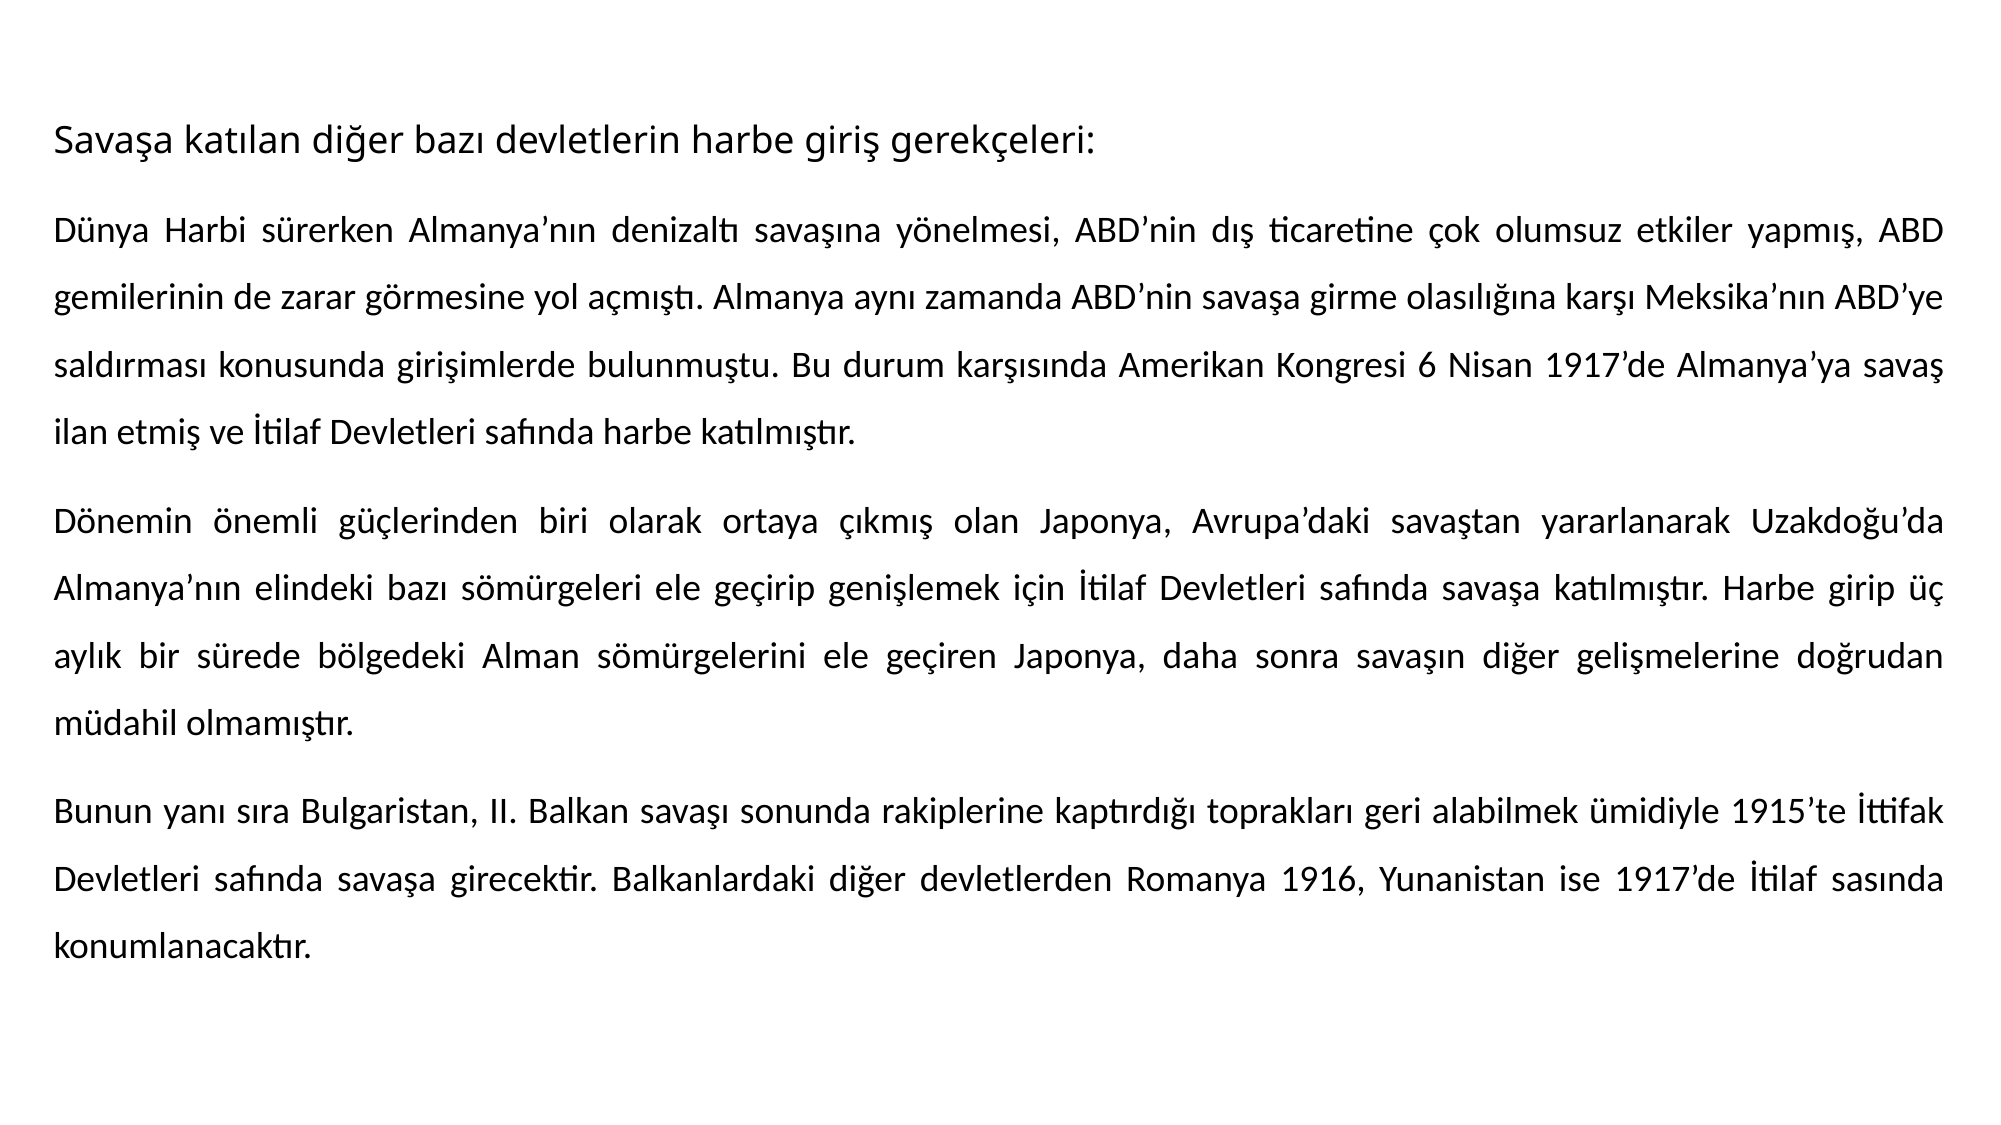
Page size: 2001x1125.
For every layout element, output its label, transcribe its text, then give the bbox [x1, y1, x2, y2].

list Savaşa katılan diğer bazı devletlerin harbe giriş gerekçeleri: Dünya Harbi sürerken Almanya’nın denizaltı savaşına yönelmesi, ABD’nin dış ticaretine çok olumsuz etkiler yapmış, ABD gemilerinin de zarar görmesine yol açmıştı. Almanya aynı zamanda ABD’nin savaşa girme olasılığına karşı Meksika’nın ABD’ye saldırması konusunda girişimlerde bulunmuştu. Bu durum karşısında Amerikan Kongresi 6 Nisan 1917’de Almanya’ya savaş ilan etmiş ve İtilaf Devletleri safında harbe katılmıştır. Dönemin önemli güçlerinden biri olarak ortaya çıkmış olan Japonya, Avrupa’daki savaştan yararlanarak Uzakdoğu’da Almanya’nın elindeki bazı sömürgeleri ele geçirip genişlemek için İtilaf Devletleri safında savaşa katılmıştır. Harbe girip üç aylık bir sürede bölgedeki Alman sömürgelerini ele geçiren Japonya, daha sonra savaşın diğer gelişmelerine doğrudan müdahil olmamıştır. Bunun yanı sıra Bulgaristan, II. Balkan savaşı sonunda rakiplerine kaptırdığı toprakları geri alabilmek ümidiyle 1915’te İttifak Devletleri safında savaşa girecektir. Balkanlardaki diğer devletlerden Romanya 1916, Yunanistan ise 1917’de İtilaf sasında konumlanacaktır. [38, 86, 1962, 1075]
